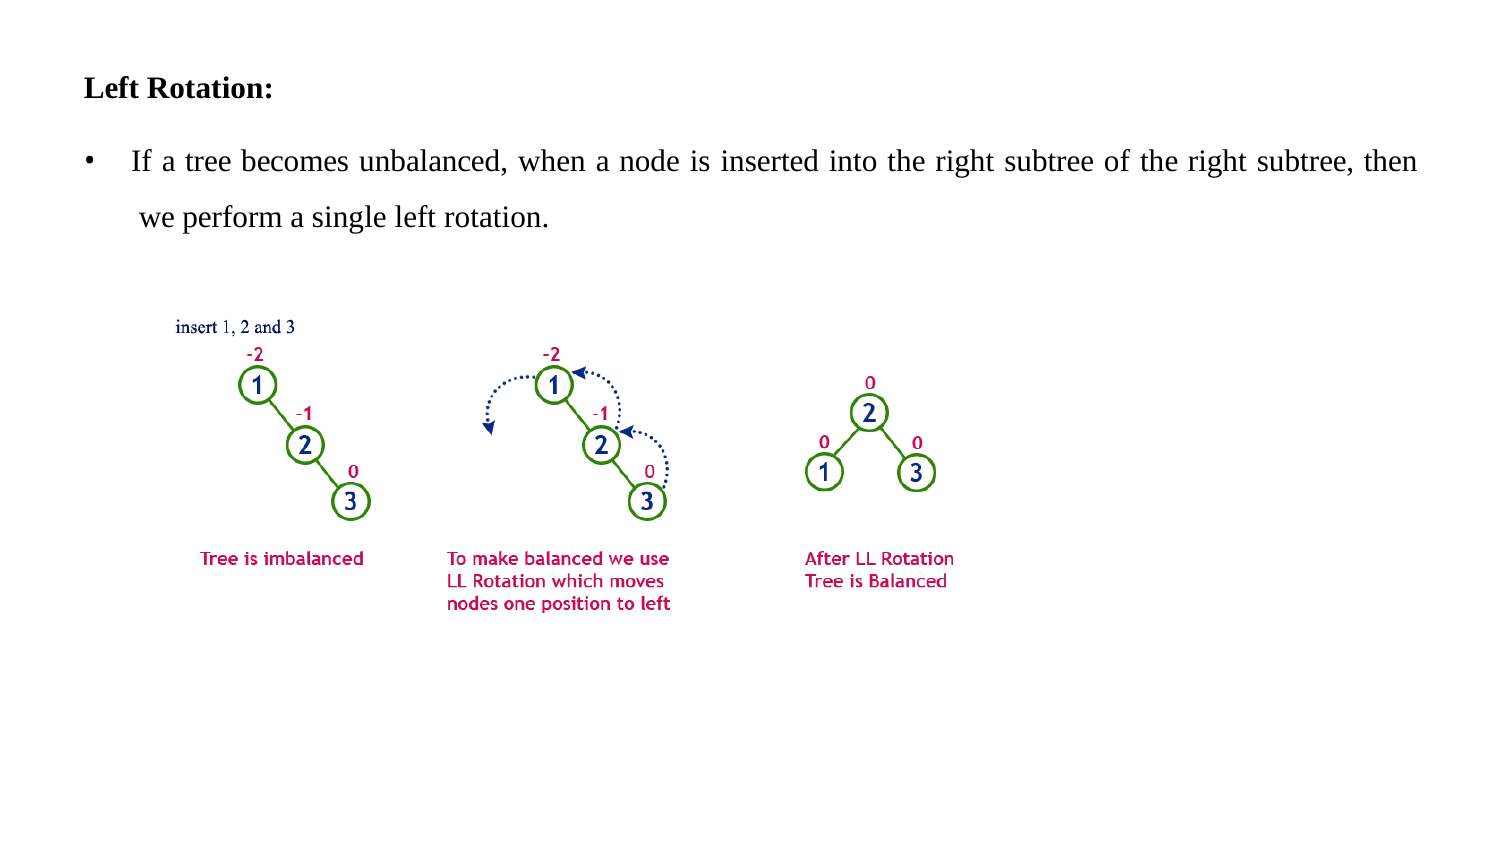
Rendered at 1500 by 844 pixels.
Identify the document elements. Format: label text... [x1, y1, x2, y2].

picture [174, 319, 953, 613]
text_box Left Rotation: If a tree becomes unbalanced, when a node is inserted into the right subtree of the right subtree, then we perform a single left rotation. [81, 65, 1424, 234]
